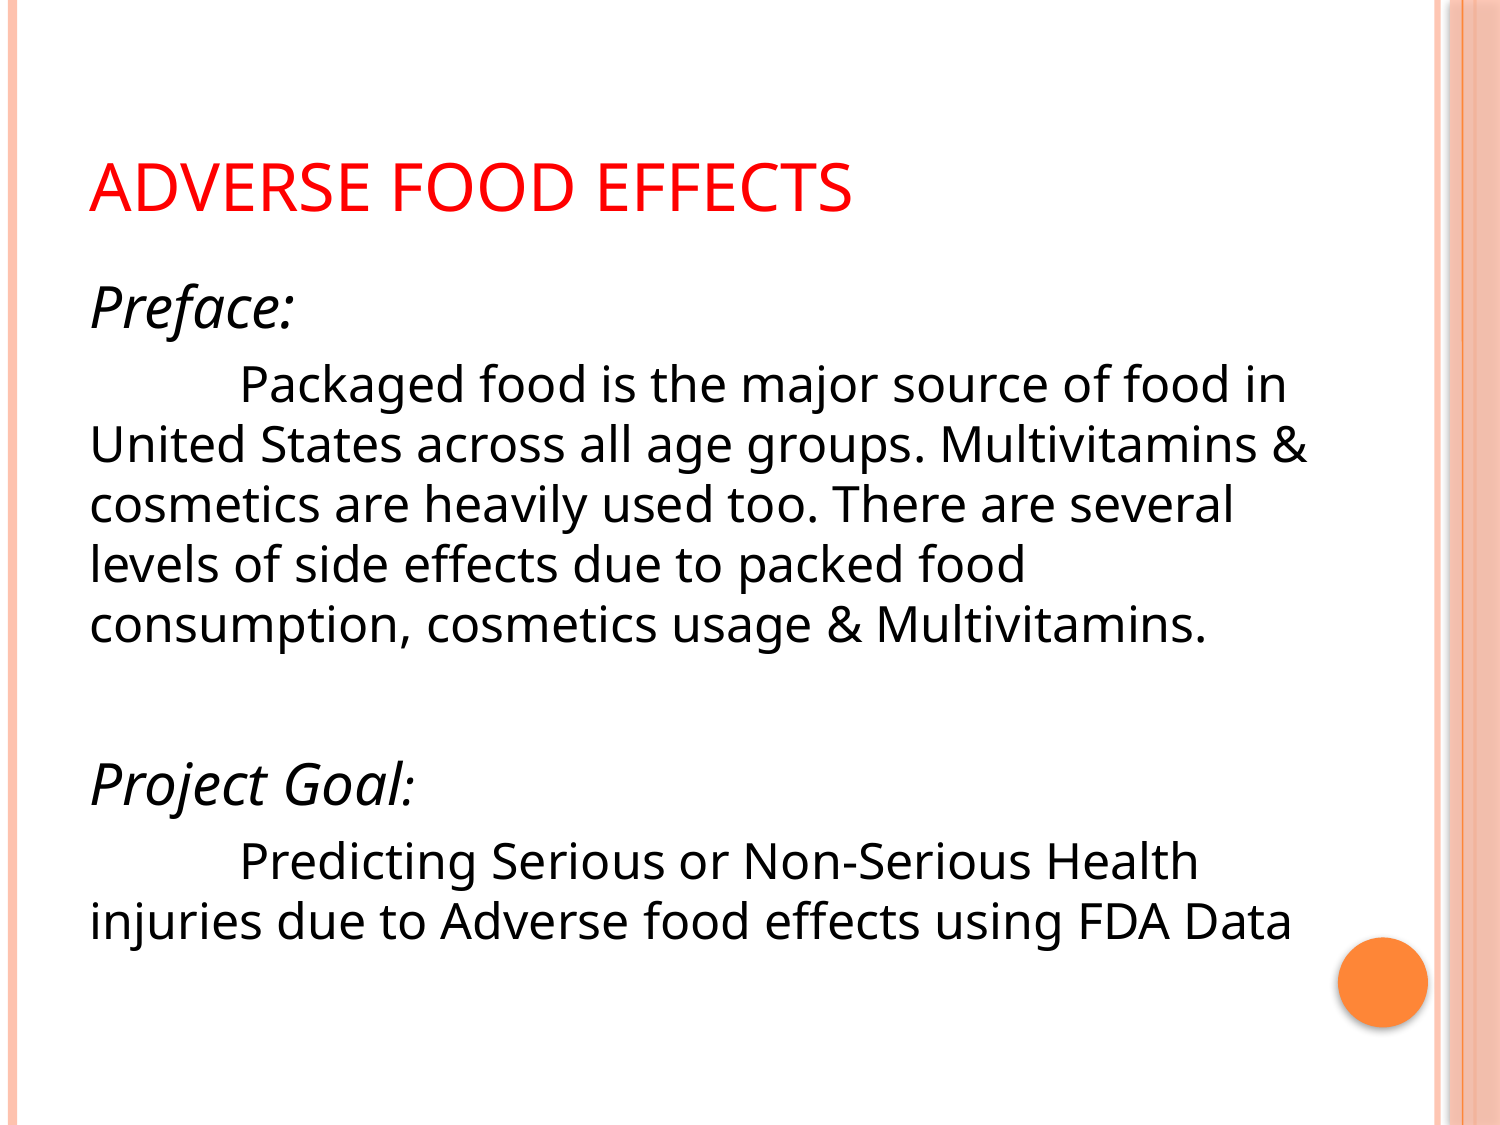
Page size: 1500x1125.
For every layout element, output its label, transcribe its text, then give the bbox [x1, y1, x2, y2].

list Preface: Packaged food is the major source of food in United States across all age groups. Multivitamins & cosmetics are heavily used too. There are several levels of side effects due to packed food consumption, cosmetics usage & Multivitamins. Project Goal: Predicting Serious or Non-Serious Health injuries due to Adverse food effects using FDA Data [75, 262, 1350, 988]
title Adverse Food Effects [75, 45, 1300, 233]
